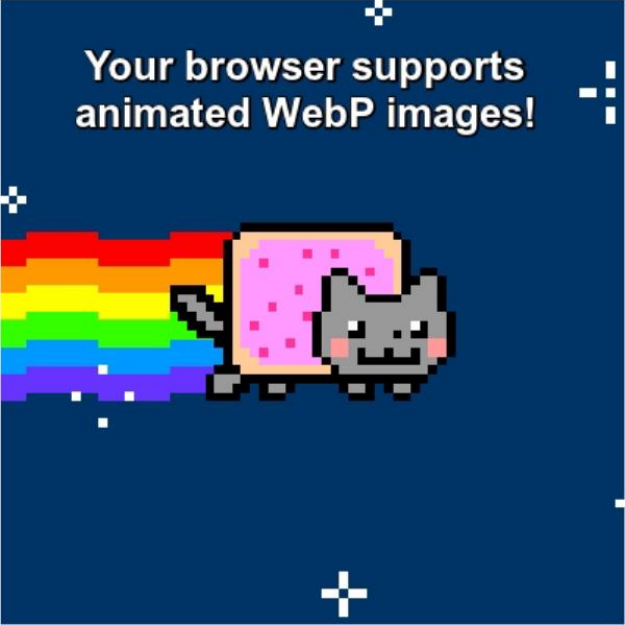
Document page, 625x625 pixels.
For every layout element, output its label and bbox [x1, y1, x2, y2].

text_box [0, 0, 625, 625]
